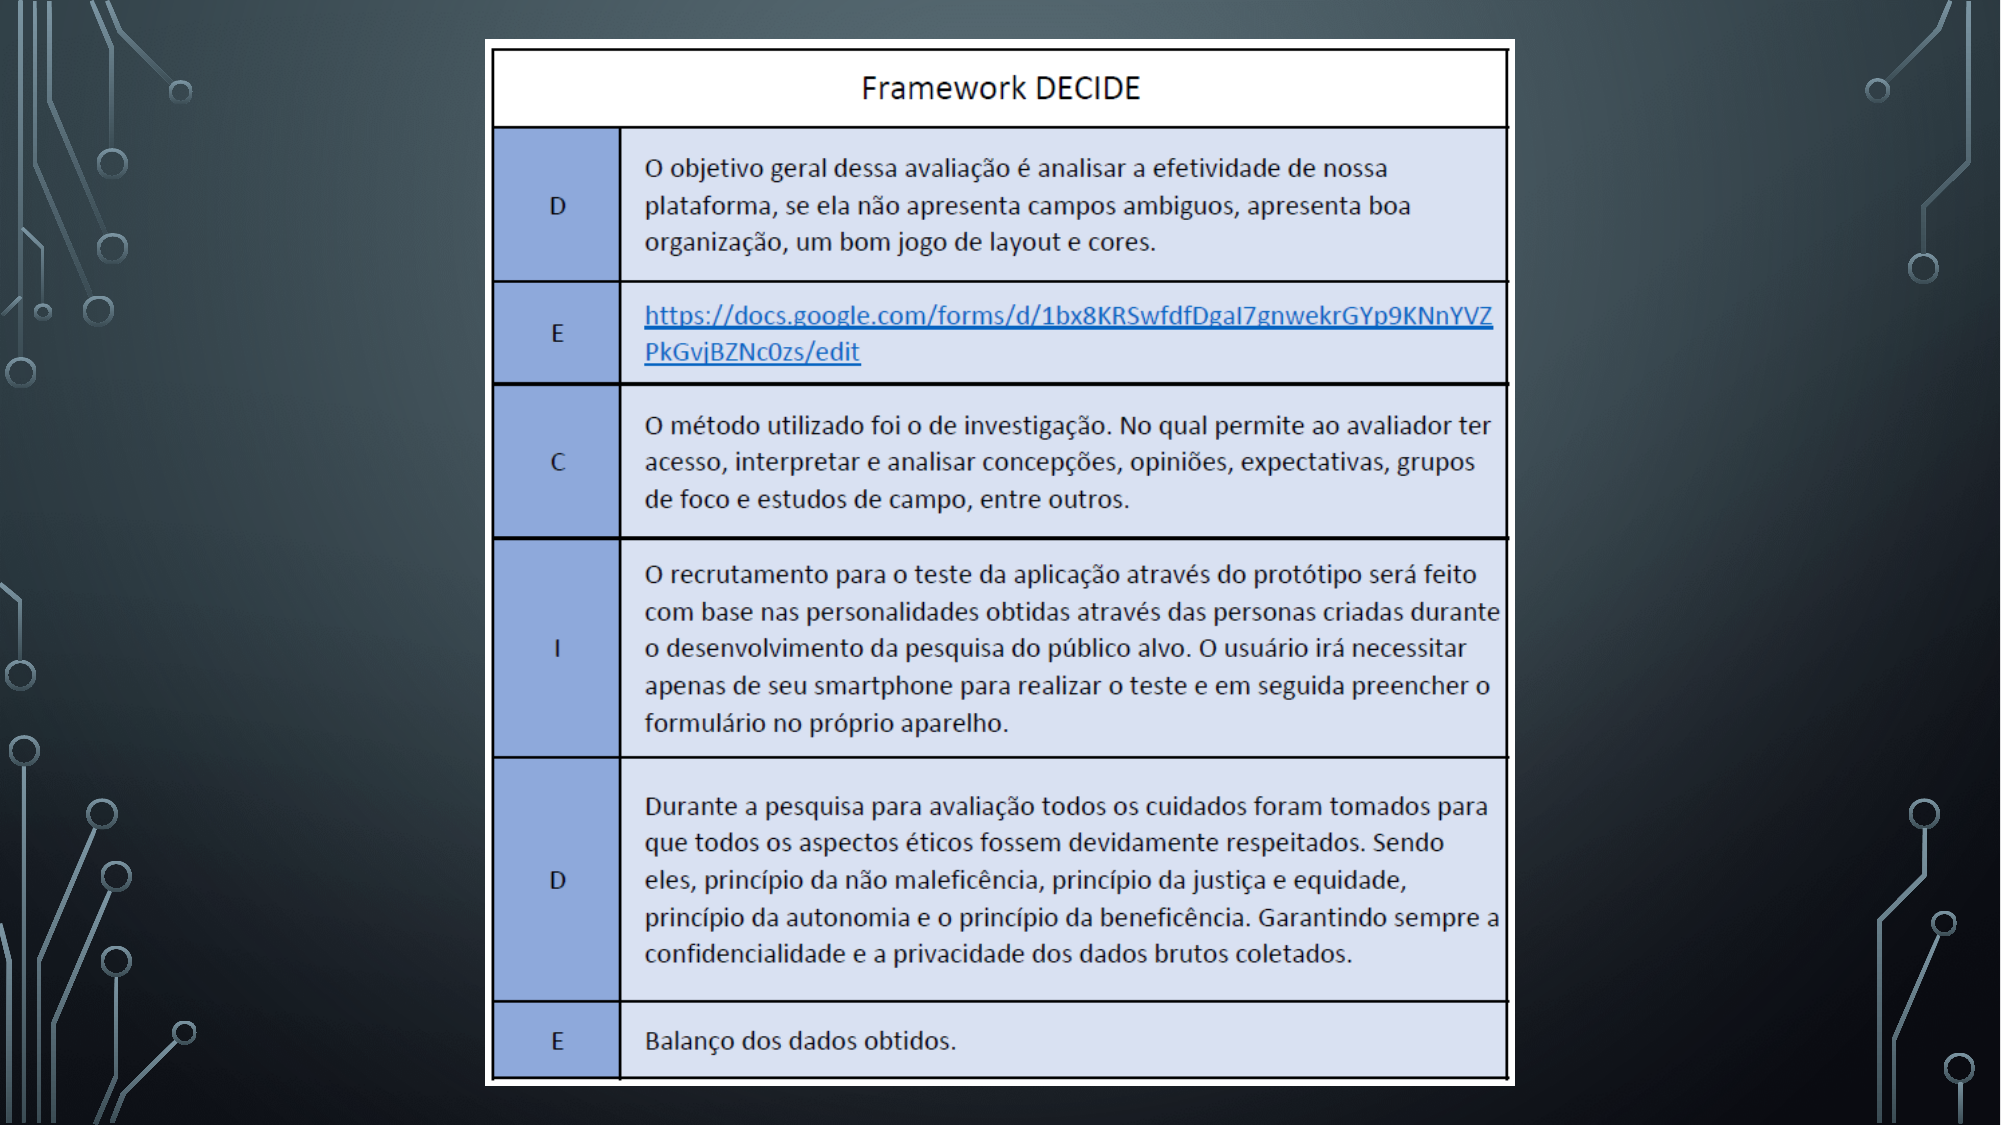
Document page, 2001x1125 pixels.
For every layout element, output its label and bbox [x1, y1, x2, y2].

list [484, 39, 1516, 1086]
